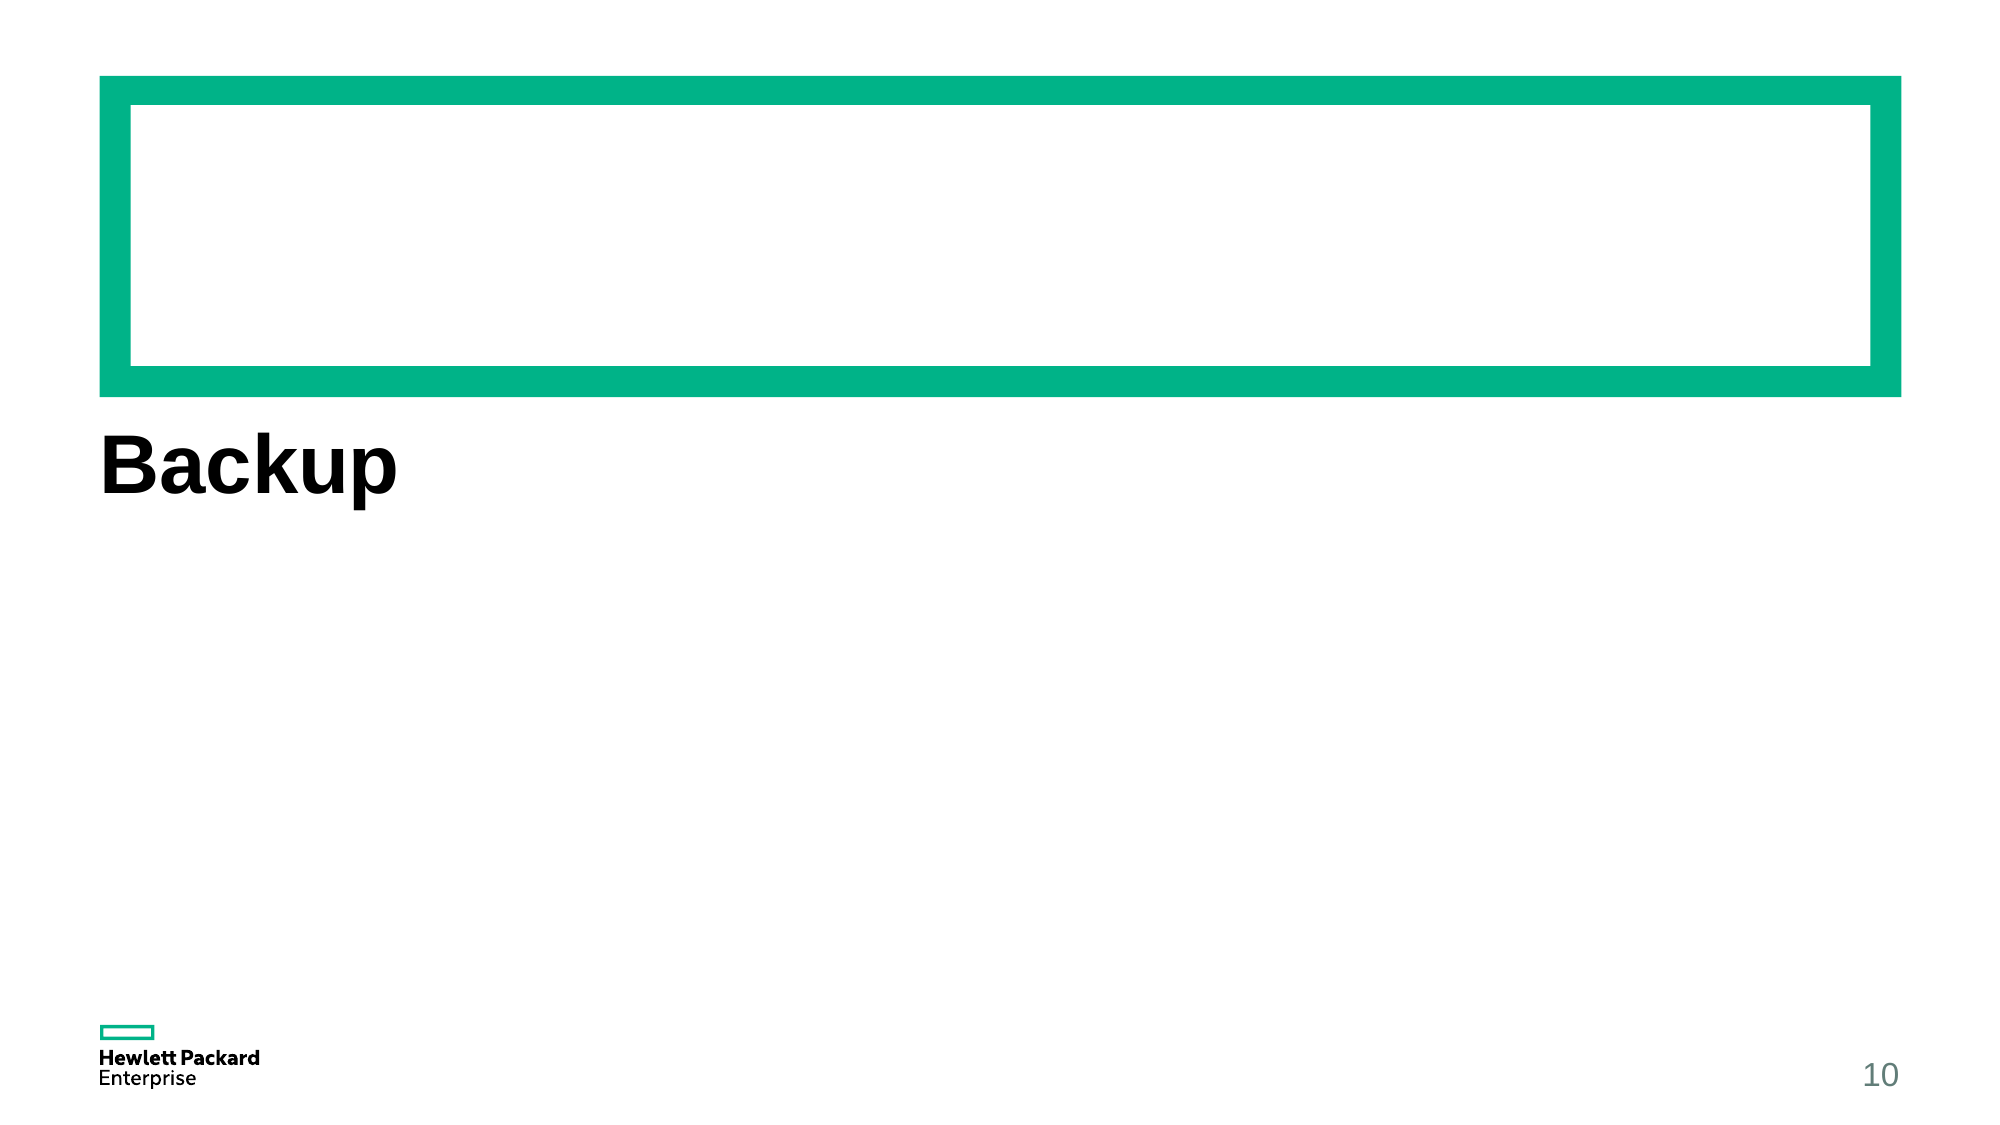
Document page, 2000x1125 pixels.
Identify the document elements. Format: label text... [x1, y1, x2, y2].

slide_number 10 [1812, 1054, 1900, 1093]
title Backup [99, 421, 1450, 517]
